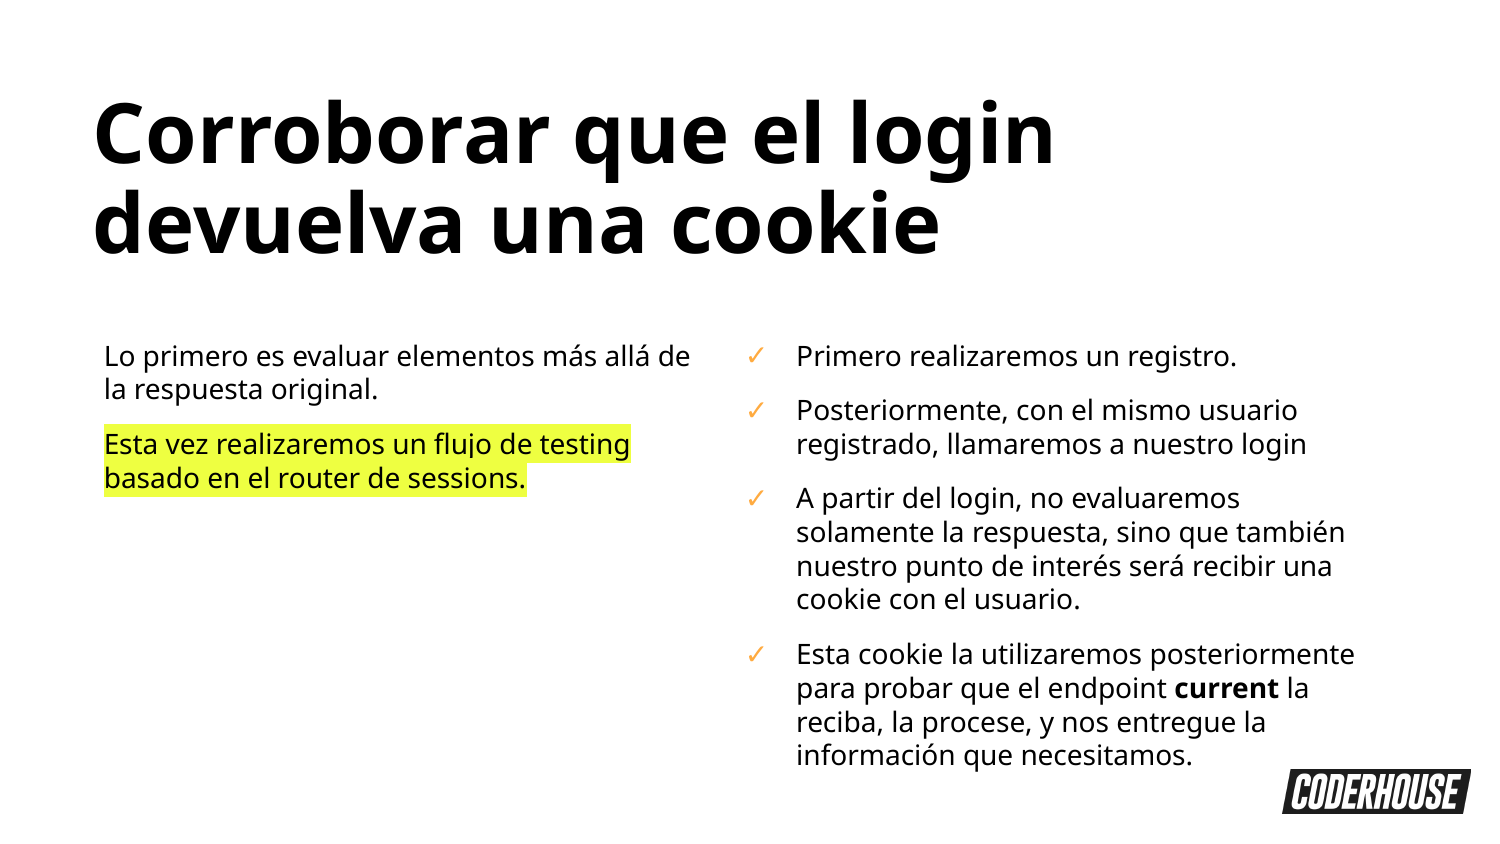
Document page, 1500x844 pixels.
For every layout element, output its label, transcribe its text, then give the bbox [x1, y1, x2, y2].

text_box Corroborar que el login devuelva una cookie [77, 76, 1318, 460]
text_box Lo primero es evaluar elementos más allá de la respuesta original. Esta vez realizaremos un flujo de testing basado en el router de sessions. [88, 322, 706, 509]
text_box Primero realizaremos un registro. Posteriormente, con el mismo usuario registrado, llamaremos a nuestro login A partir del login, no evaluaremos solamente la respuesta, sino que también nuestro punto de interés será recibir una cookie con el usuario. Esta cookie la utilizaremos posteriormente para probar que el endpoint current la reciba, la procese, y nos entregue la información que necesitamos. [706, 322, 1397, 787]
picture [1281, 769, 1471, 814]
